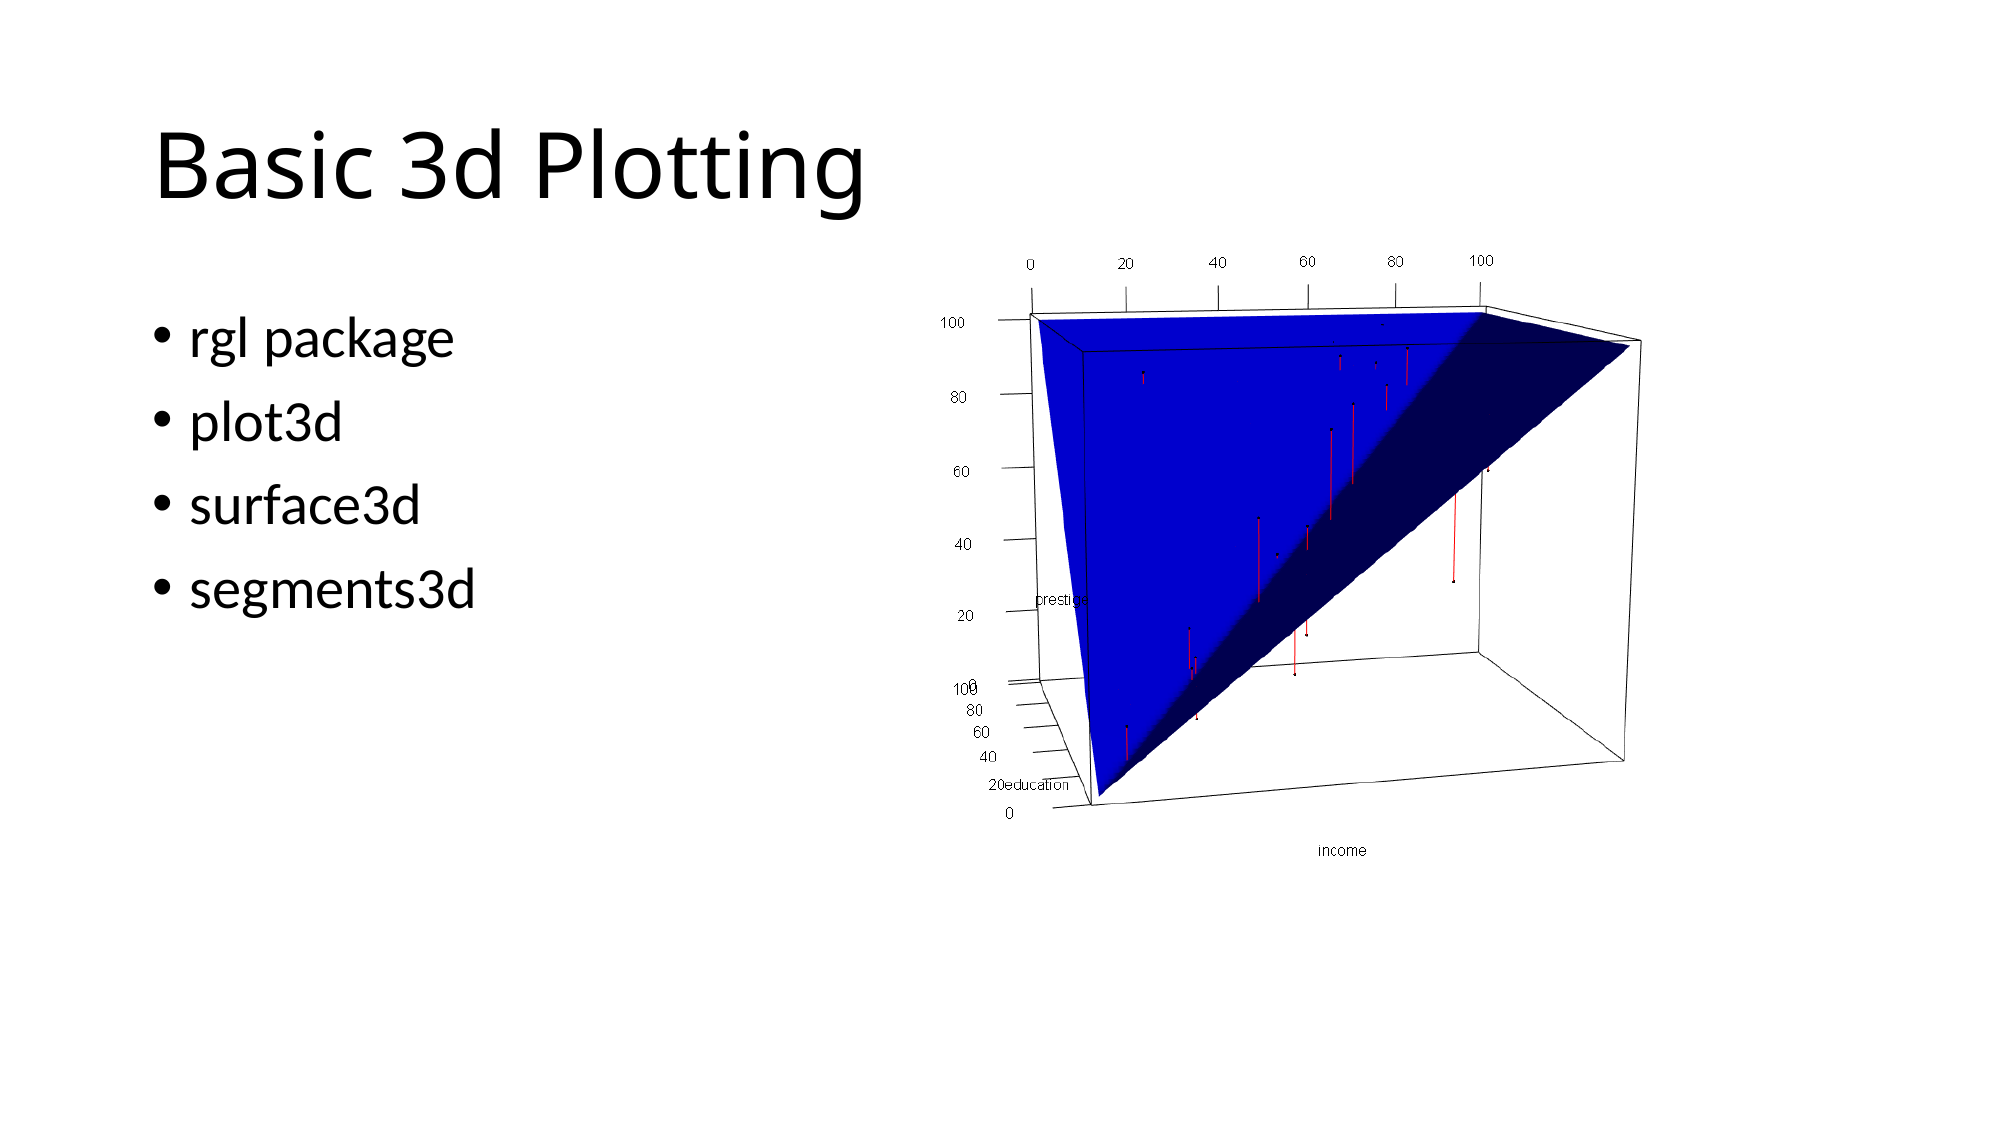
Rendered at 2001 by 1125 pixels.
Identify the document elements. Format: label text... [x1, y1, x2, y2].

picture [897, 197, 1729, 909]
title Basic 3d Plotting [137, 59, 1863, 278]
list rgl package plot3d surface3d segments3d [137, 299, 1863, 1014]
